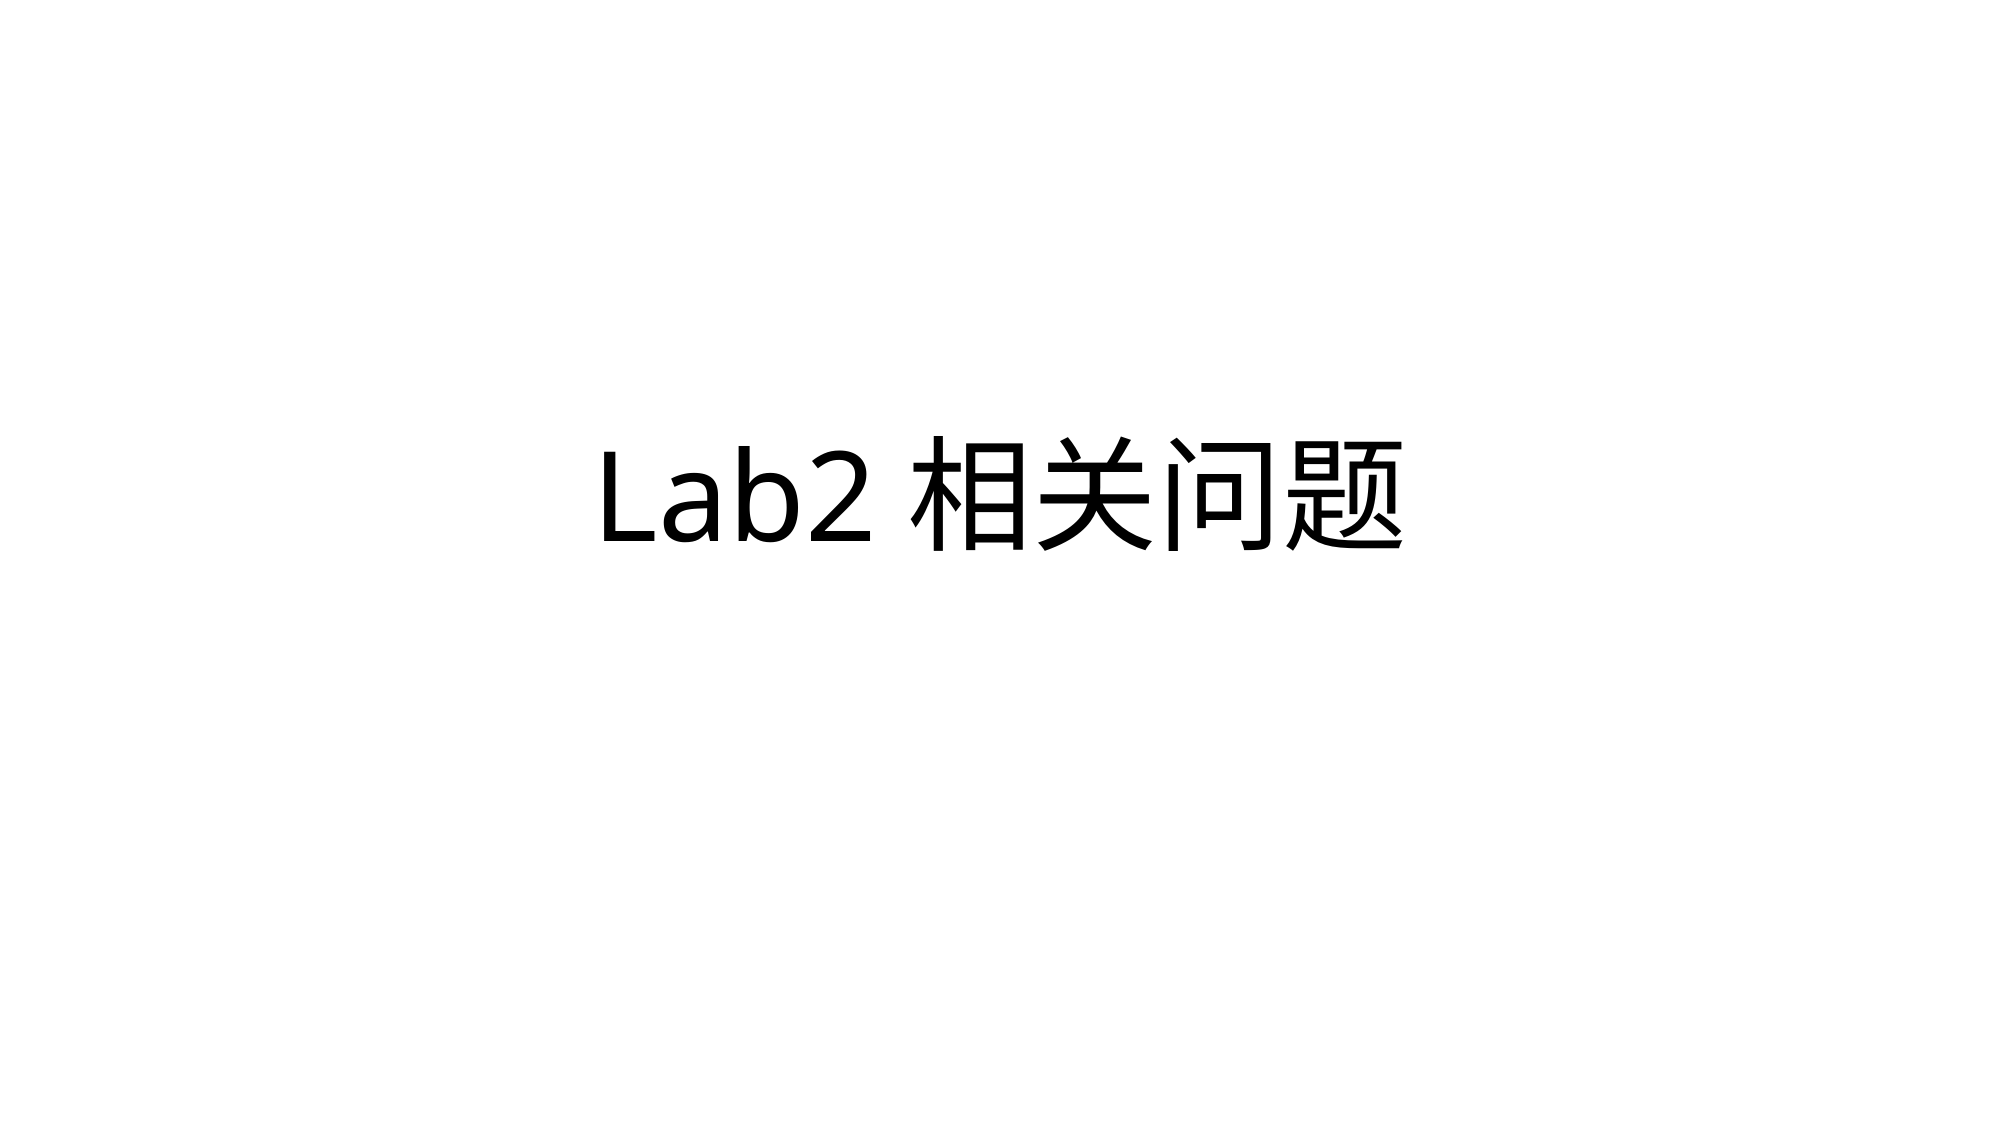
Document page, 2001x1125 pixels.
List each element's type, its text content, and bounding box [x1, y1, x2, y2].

title Lab2相关问题 [249, 184, 1750, 576]
